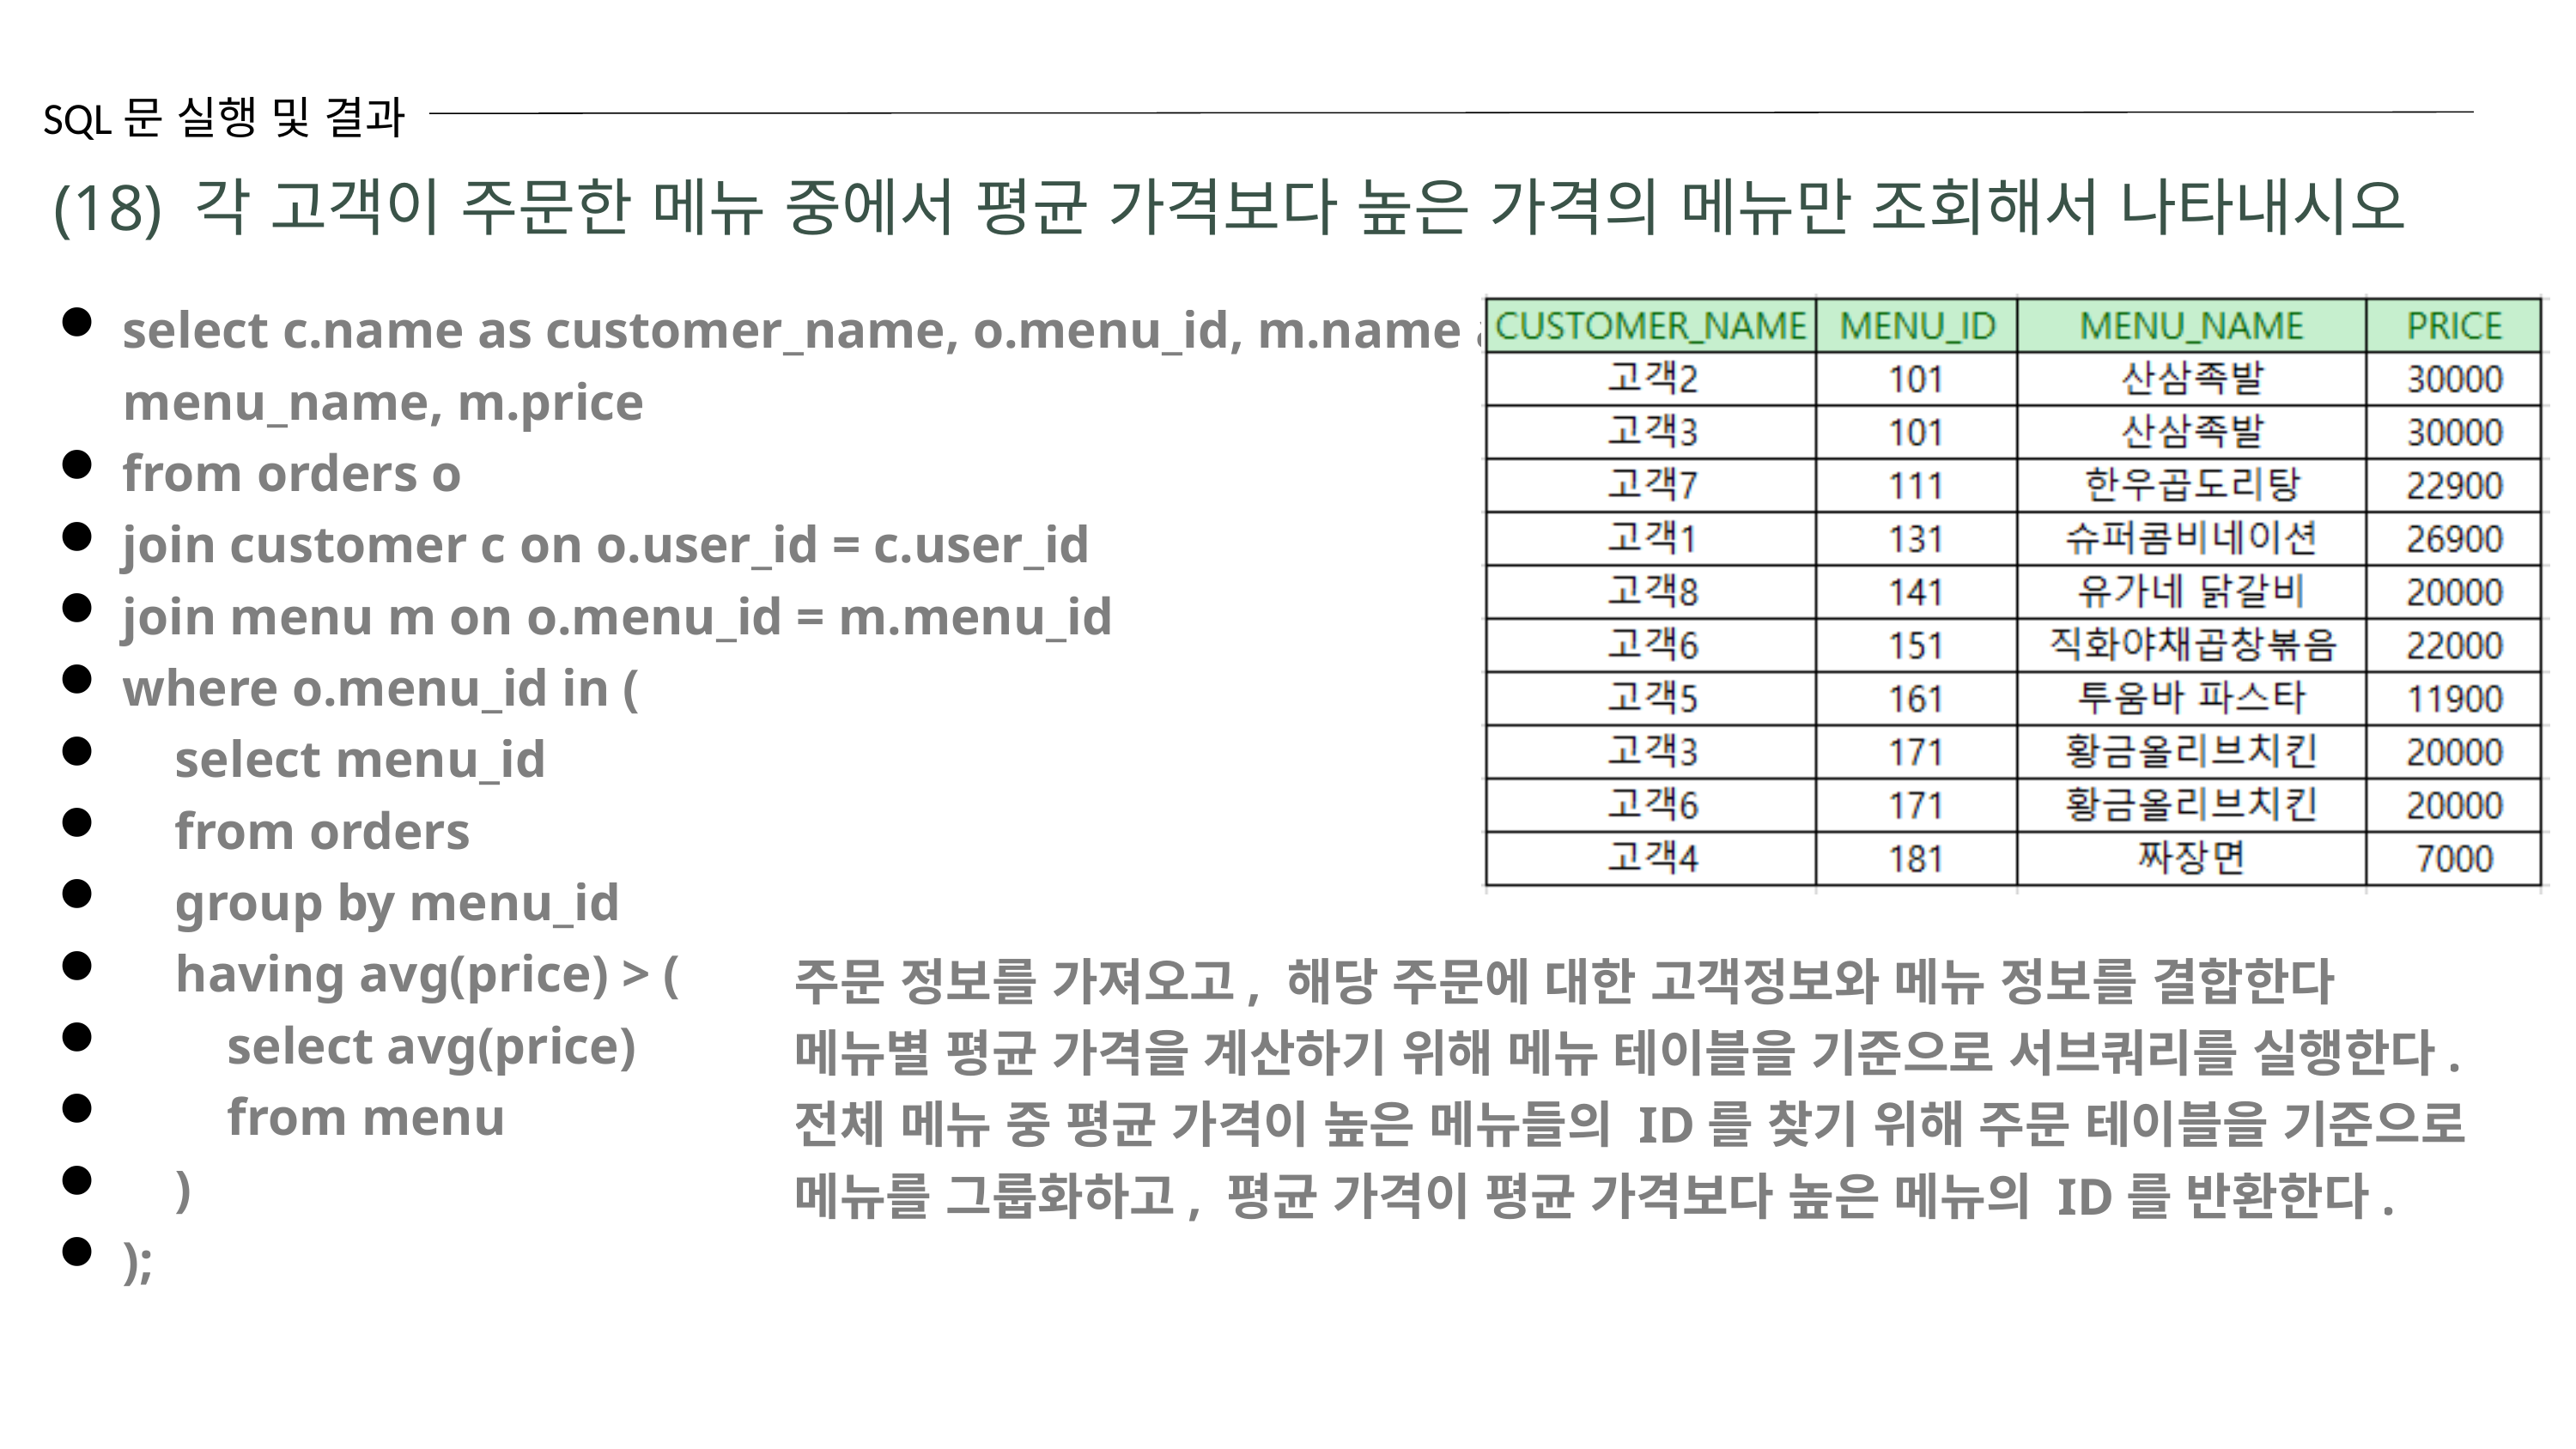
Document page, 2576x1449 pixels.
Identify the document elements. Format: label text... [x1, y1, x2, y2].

text_box SQL문 실행 및 결과 [42, 80, 440, 143]
text_box 주문 정보를 가져오고, 해당 주문에 대한 고객정보와 메뉴 정보를 결합한다 메뉴별 평균 가격을 계산하기 위해 메뉴 테이블을 기준으로 서브쿼리를 실행한다. 전체 메뉴 중 평균 가격이 높은 메뉴들의 ID를 찾기 위해 주문 테이블을 기준으로 메뉴를 그룹화하고, 평균 가격이 평균 가격보다 높은 메뉴의 ID를 반환한다. [793, 938, 2501, 1225]
text_box select c.name as customer_name, o.menu_id, m.name as menu_name, m.price from orders o join customer c on o.user_id = c.user_id join menu m on o.menu_id = m.menu_id where o.menu_id in ( select menu_id from orders group by menu_id having avg(price) > ( select avg(price) from menu ) ); [58, 287, 1577, 1288]
text_box (18) 각 고객이 주문한 메뉴 중에서 평균 가격보다 높은 가격의 메뉴만 조회해서 나타내시오 [53, 155, 2576, 244]
picture [1480, 293, 2550, 895]
